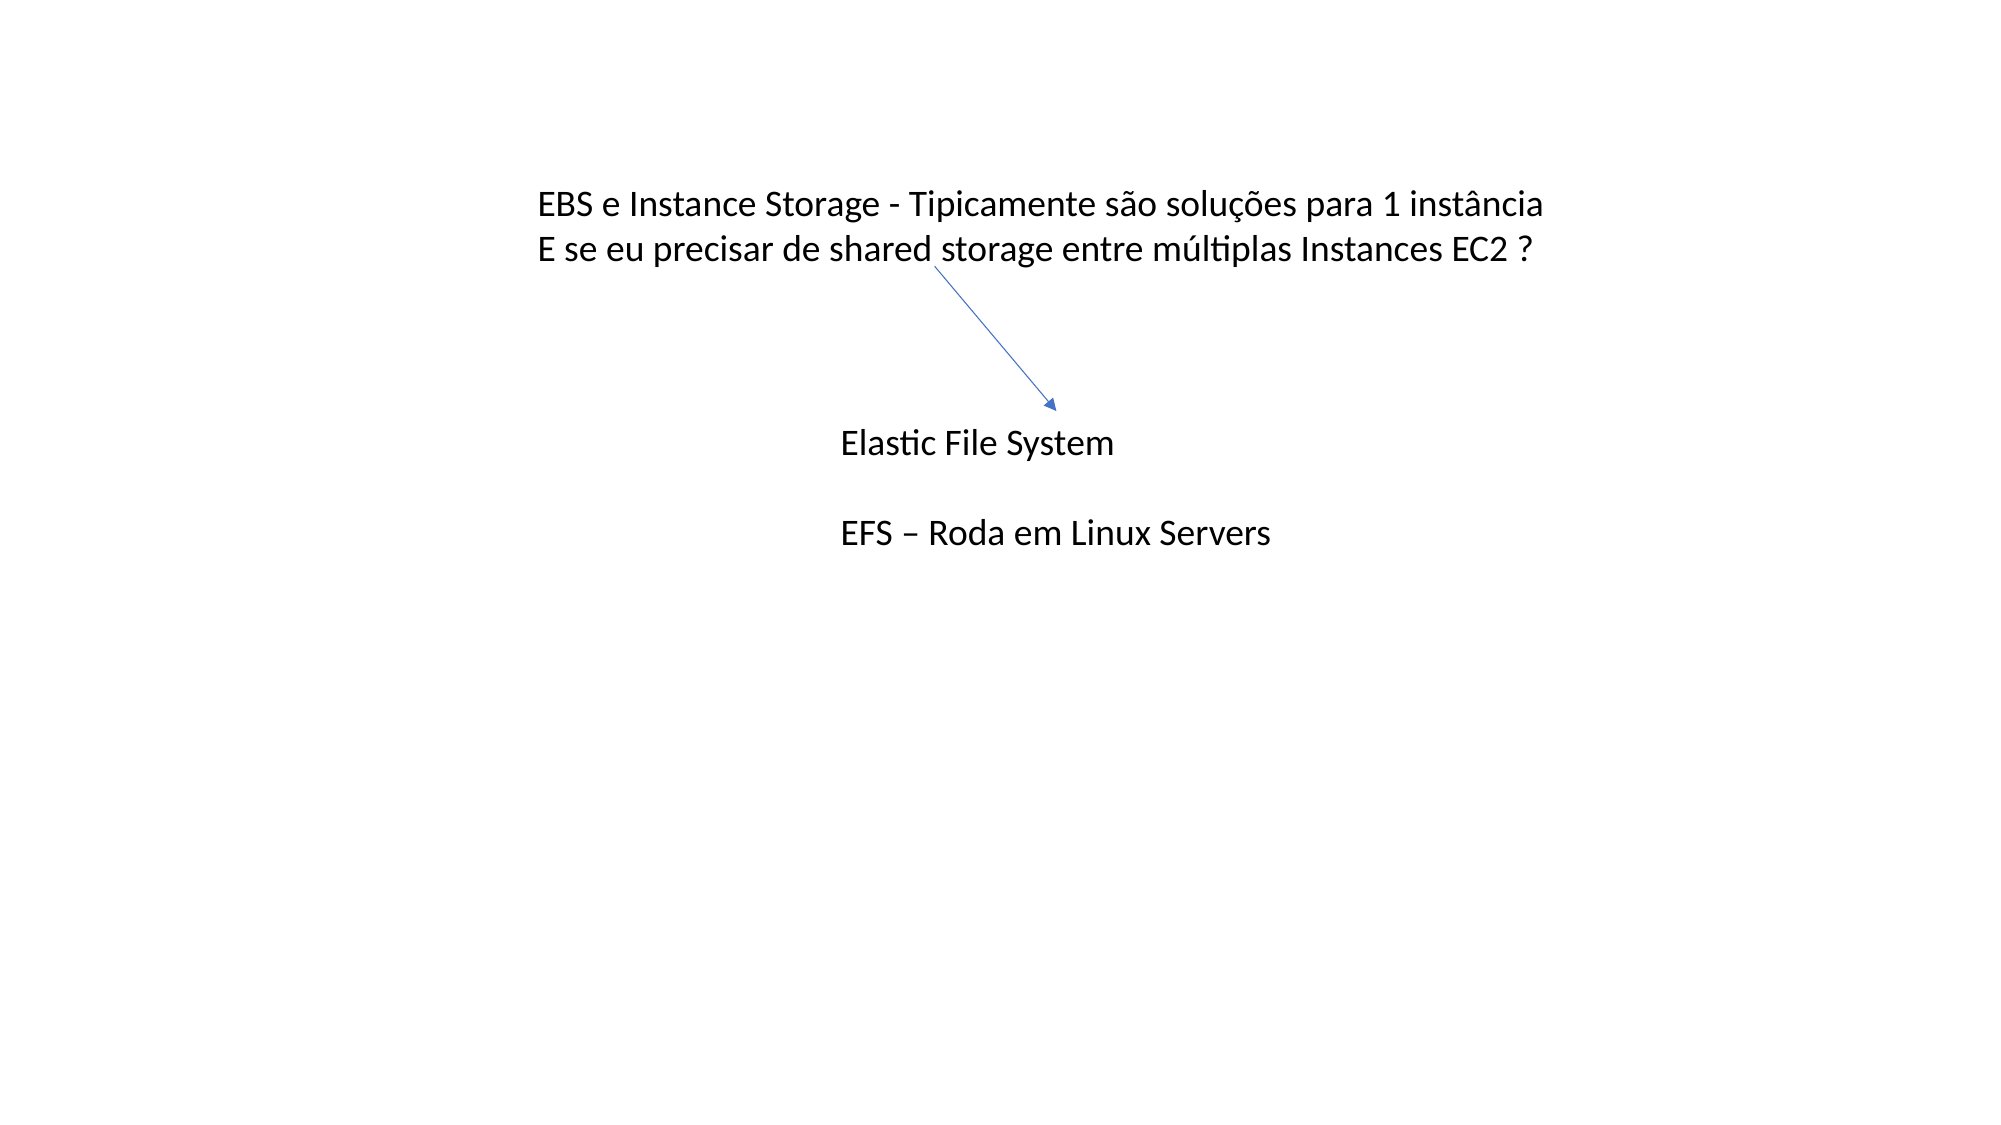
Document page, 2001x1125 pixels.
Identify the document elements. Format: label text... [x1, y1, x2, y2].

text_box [934, 266, 1057, 411]
text_box EBS e Instance Storage - Tipicamente são soluções para 1 instância E se eu precisar de shared storage entre múltiplas Instances EC2 ? [522, 171, 1560, 277]
text_box Elastic File System EFS – Roda em Linux Servers [825, 410, 1287, 561]
